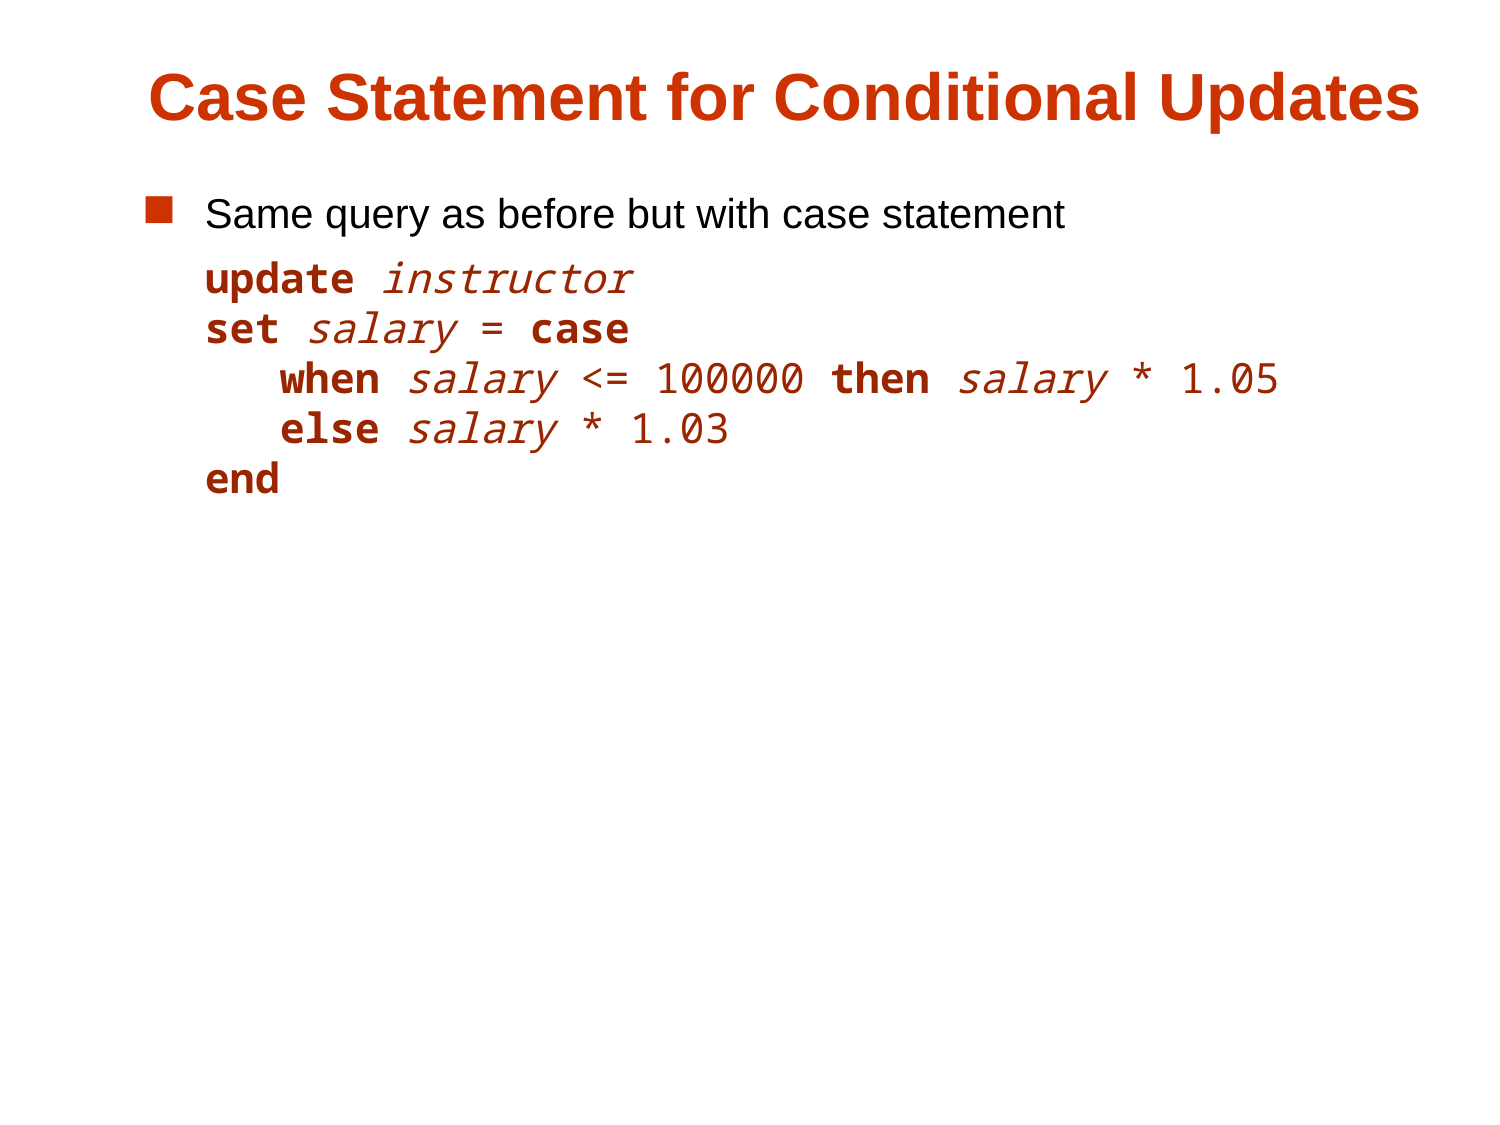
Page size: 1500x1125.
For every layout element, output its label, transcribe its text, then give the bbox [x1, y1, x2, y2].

list Same query as before but with case statement update instructor set salary = case when salary <= 100000 then salary * 1.05 else salary * 1.03 end [133, 179, 1441, 985]
title Case Statement for Conditional Updates [122, 40, 1449, 142]
